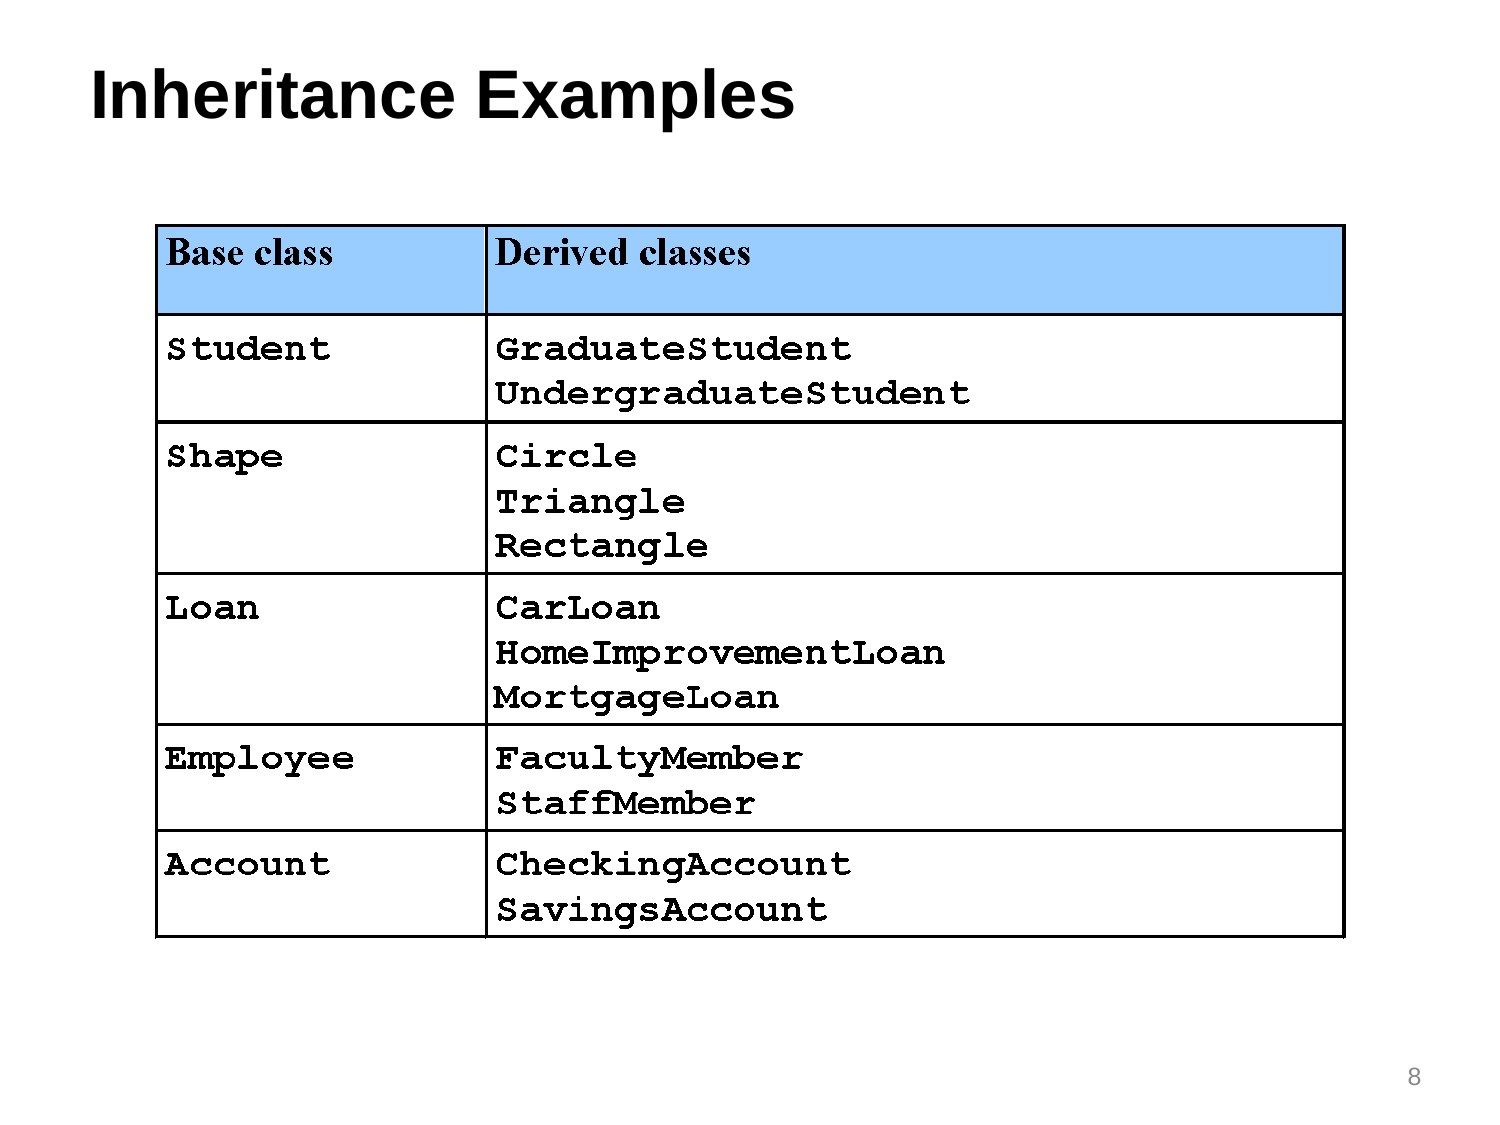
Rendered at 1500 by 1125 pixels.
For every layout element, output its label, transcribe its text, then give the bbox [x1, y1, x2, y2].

slide_number 8 [1316, 1053, 1437, 1106]
title Inheritance Examples [75, 23, 1425, 160]
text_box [119, 224, 1381, 989]
